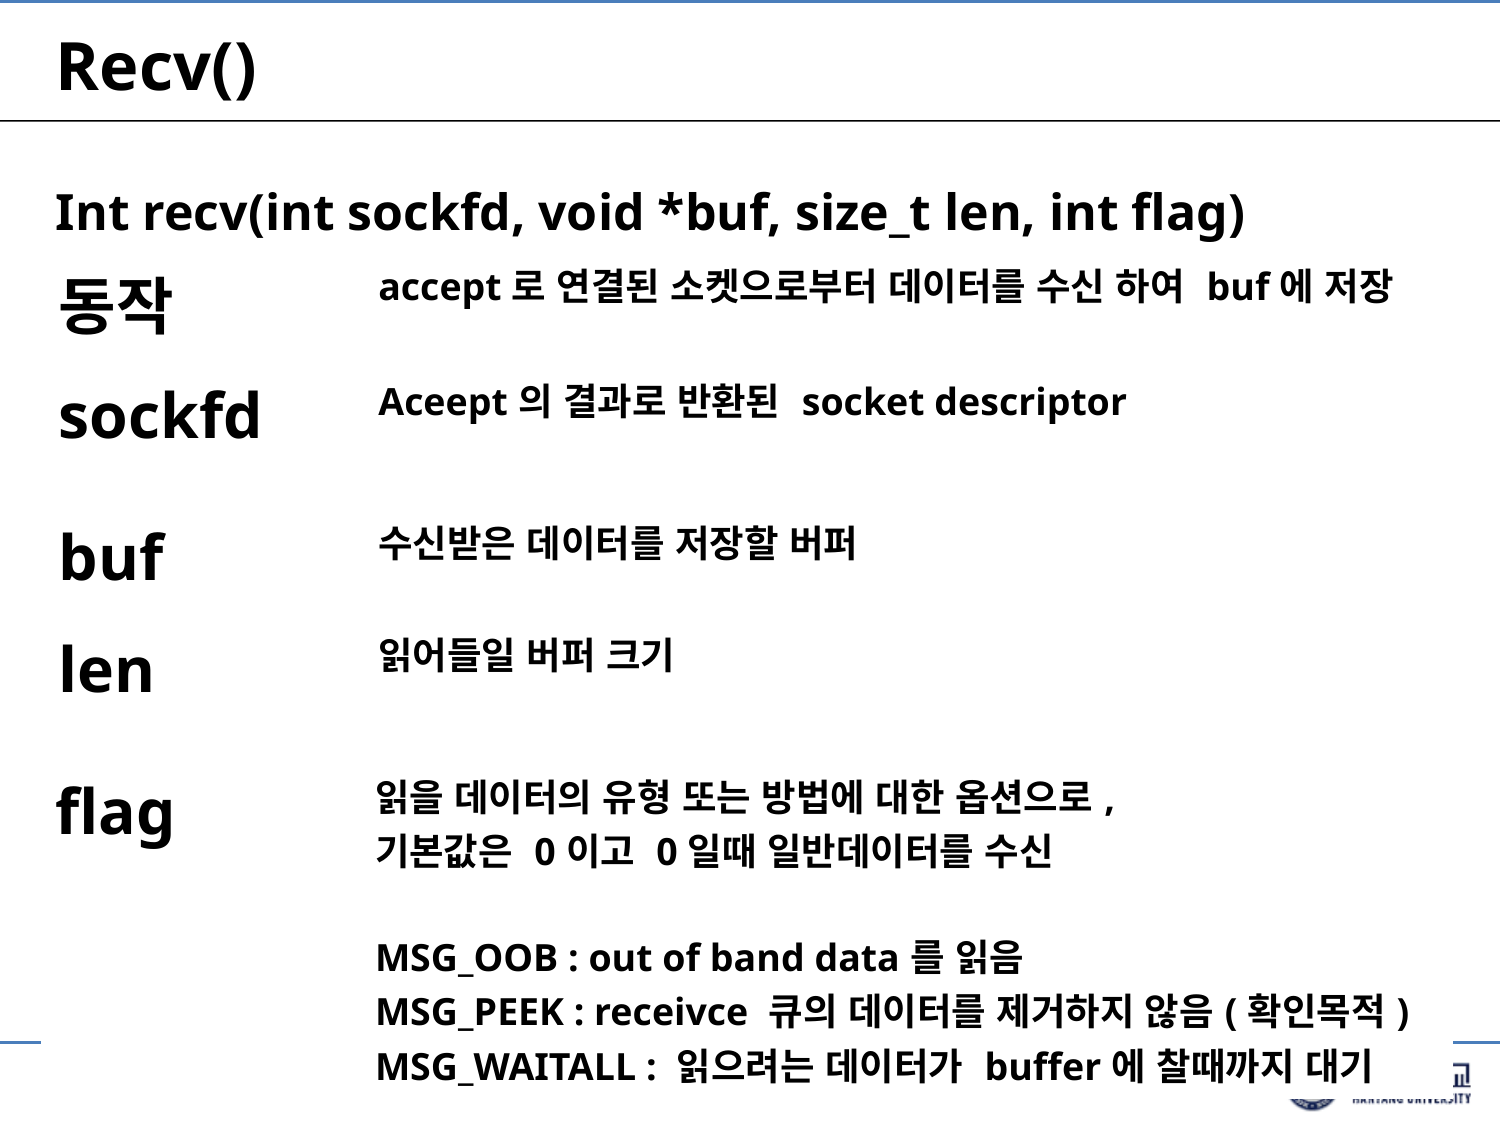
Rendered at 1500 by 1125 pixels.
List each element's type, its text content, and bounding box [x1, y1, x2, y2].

table_header accept로 연결된 소켓으로부터 데이터를 수신 하여 buf에 저장 [363, 249, 1456, 362]
table_header flag [41, 760, 360, 1099]
table_header sockfd [44, 365, 363, 477]
table_header Aceept의 결과로 반환된 socket descriptor [363, 365, 1456, 477]
picture [1264, 1052, 1496, 1113]
table_header len [44, 619, 363, 731]
table_header 수신받은 데이터를 저장할 버퍼 [363, 506, 1456, 619]
table_header 읽어들일 버퍼 크기 [363, 619, 1456, 731]
table_header buf [44, 506, 363, 619]
title Recv() [40, 32, 1449, 95]
table_header 읽을 데이터의 유형 또는 방법에 대한 옵션으로, 기본값은 0이고 0일때 일반데이터를 수신 MSG_OOB : out of band data를 읽음 MSG_PEEK : receivce 큐의 데이터를 제거하지 않음(확인목적) MSG_WAITALL : 읽으려는 데이터가 buffer에 찰때까지 대기 [360, 760, 1453, 1099]
list Int recv(int sockfd, void *buf, size_t len, int flag) [40, 142, 1449, 315]
table_header 동작 [44, 249, 363, 362]
